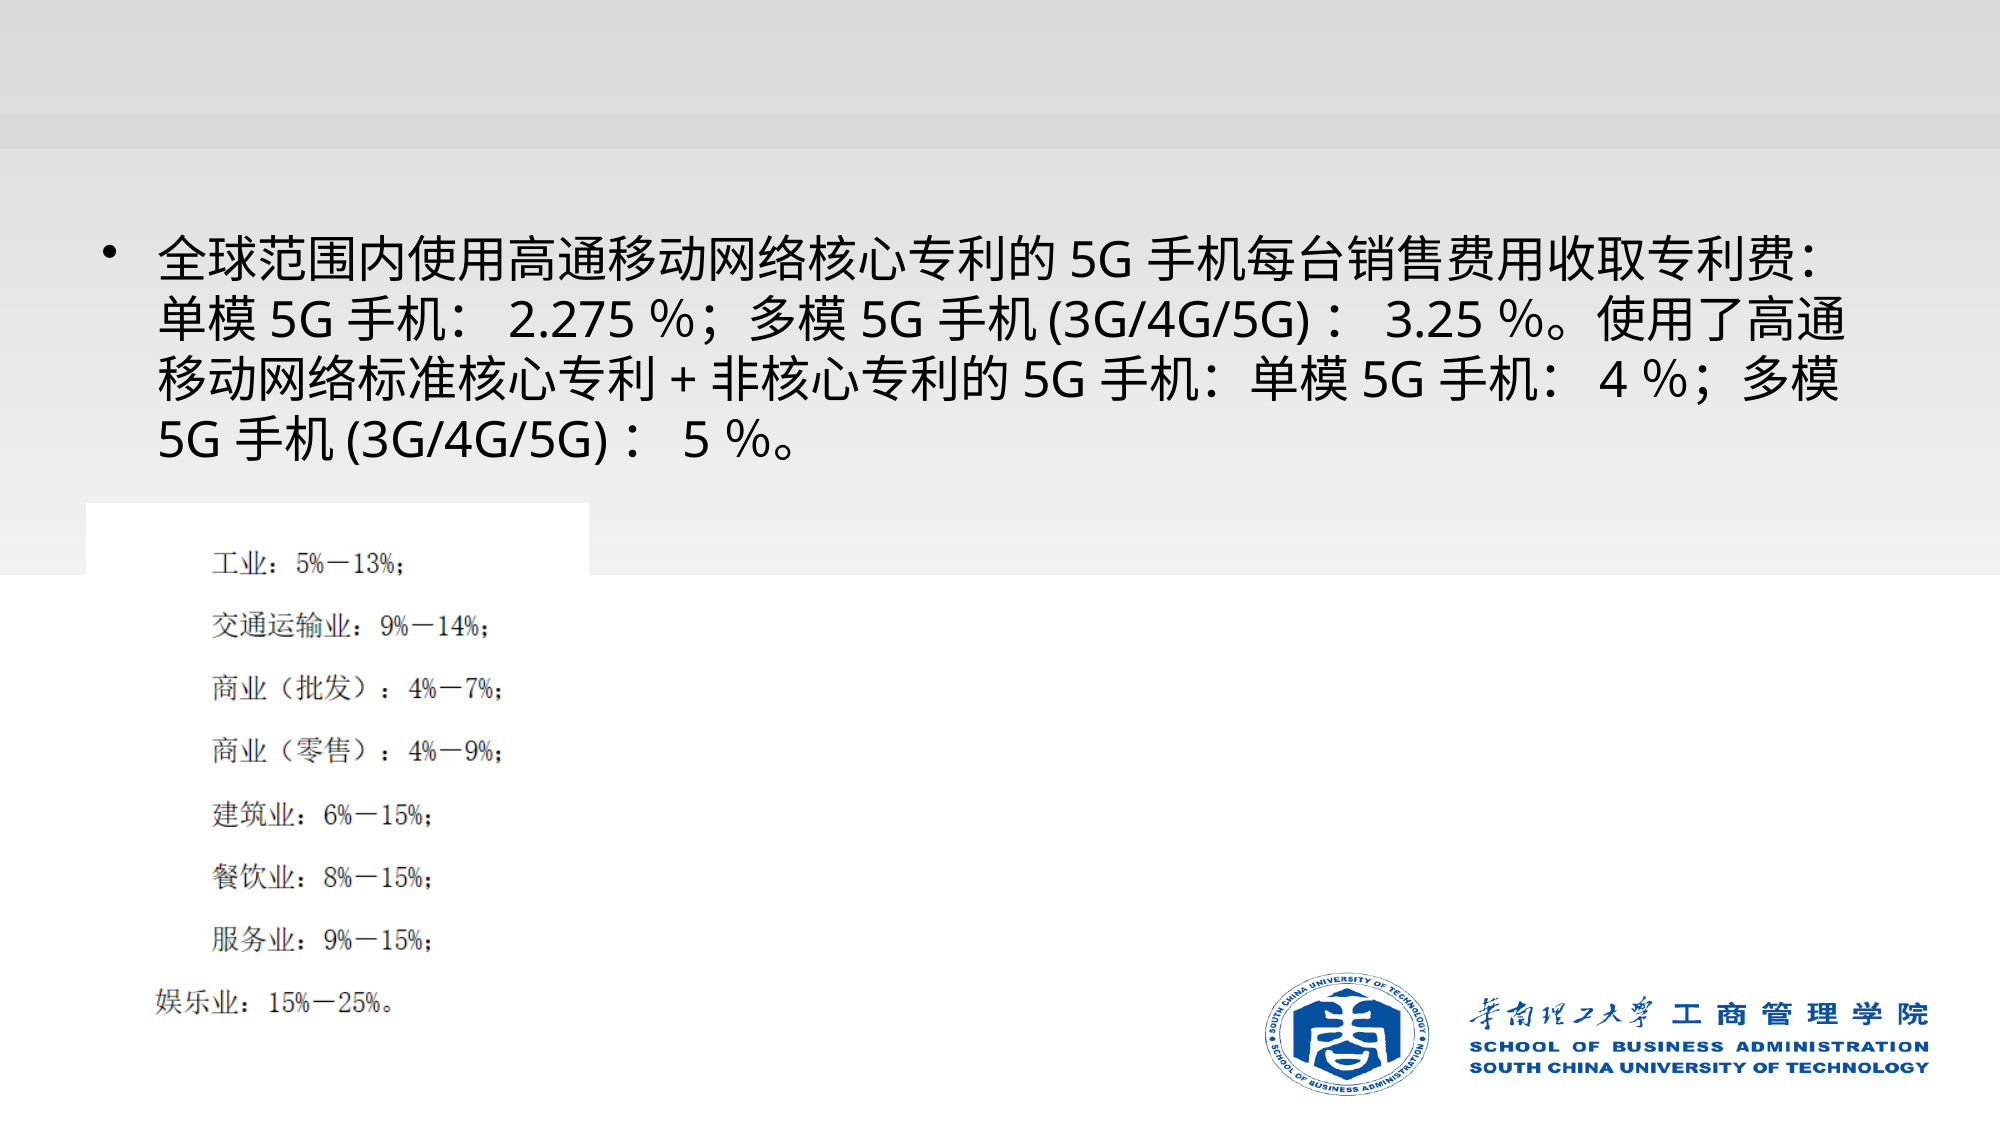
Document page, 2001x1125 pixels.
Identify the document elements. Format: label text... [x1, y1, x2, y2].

list 全球范围内使用高通移动网络核心专利的5G手机每台销售费用收取专利费：单模5G手机：2.275％；多模5G手机(3G/4G/5G)：3.25％。使用了高通移动网络标准核心专利+非核心专利的5G手机：单模5G手机：4％；多模5G手机(3G/4G/5G)：5％。 [86, 219, 1898, 1006]
picture [1241, 941, 1961, 1125]
picture [86, 503, 589, 1061]
